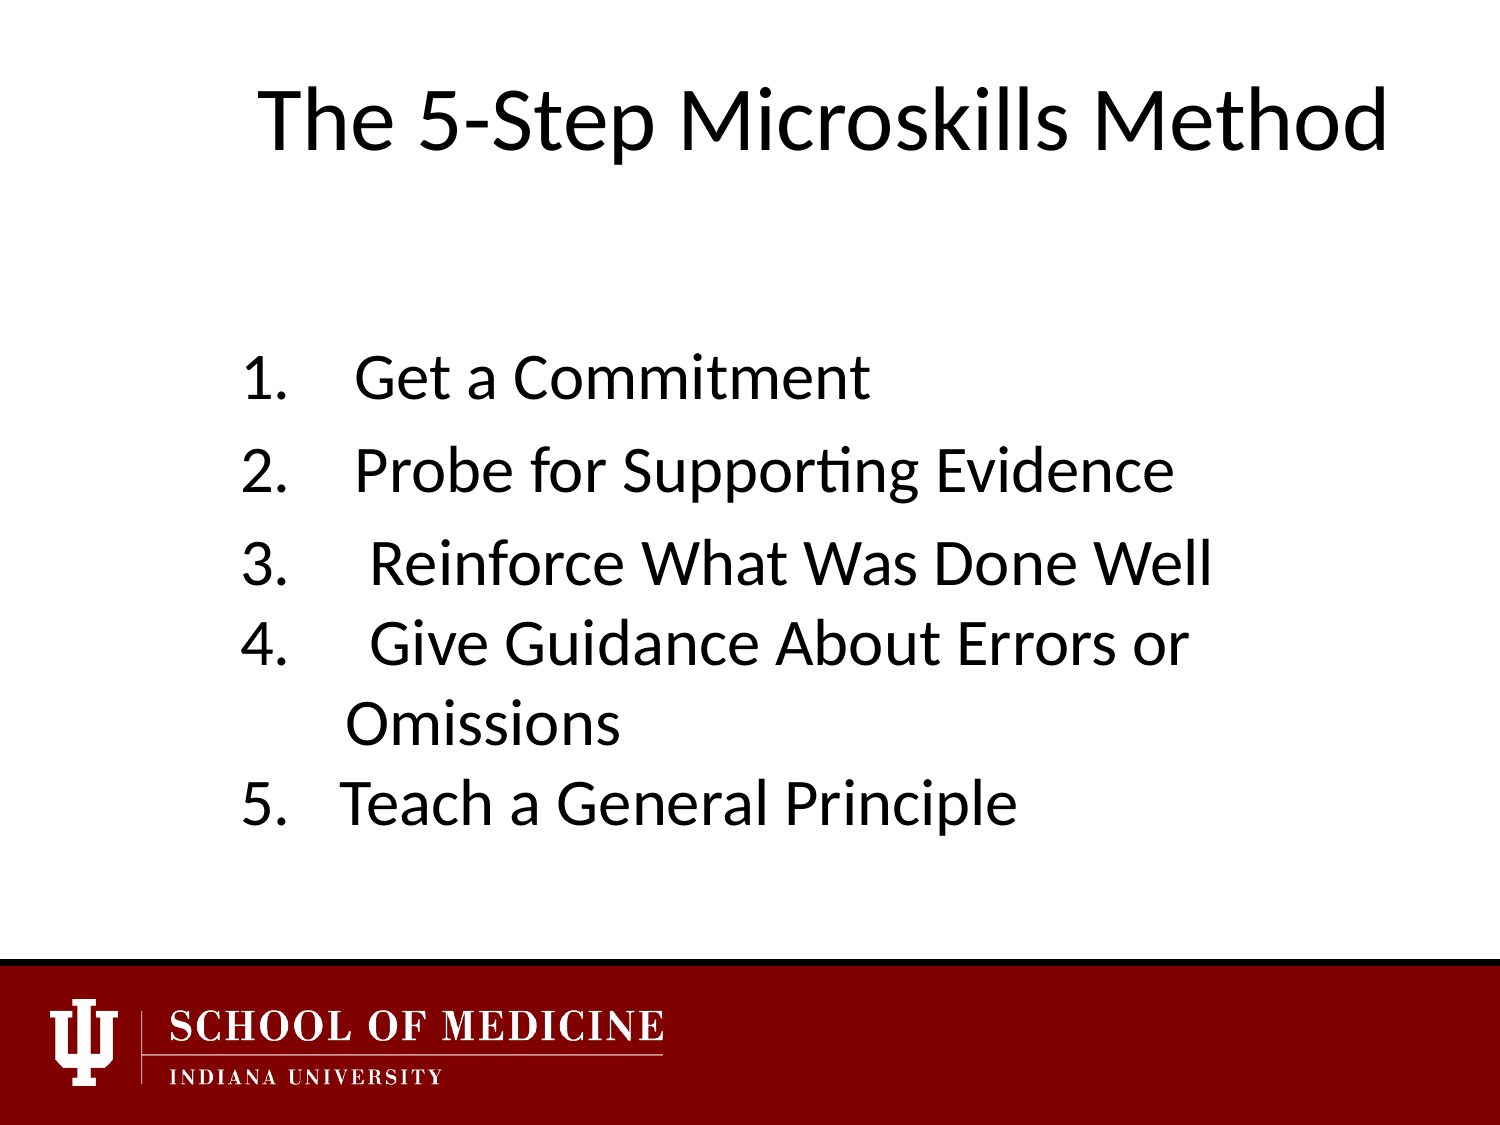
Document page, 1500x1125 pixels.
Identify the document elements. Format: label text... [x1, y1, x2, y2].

title The 5-Step Microskills Method [187, 24, 1463, 204]
picture [50, 999, 663, 1086]
list Get a Commitment Probe for Supporting Evidence Reinforce What Was Done Well Give Guidance About Errors or Omissions Teach a General Principle [225, 324, 1497, 1013]
